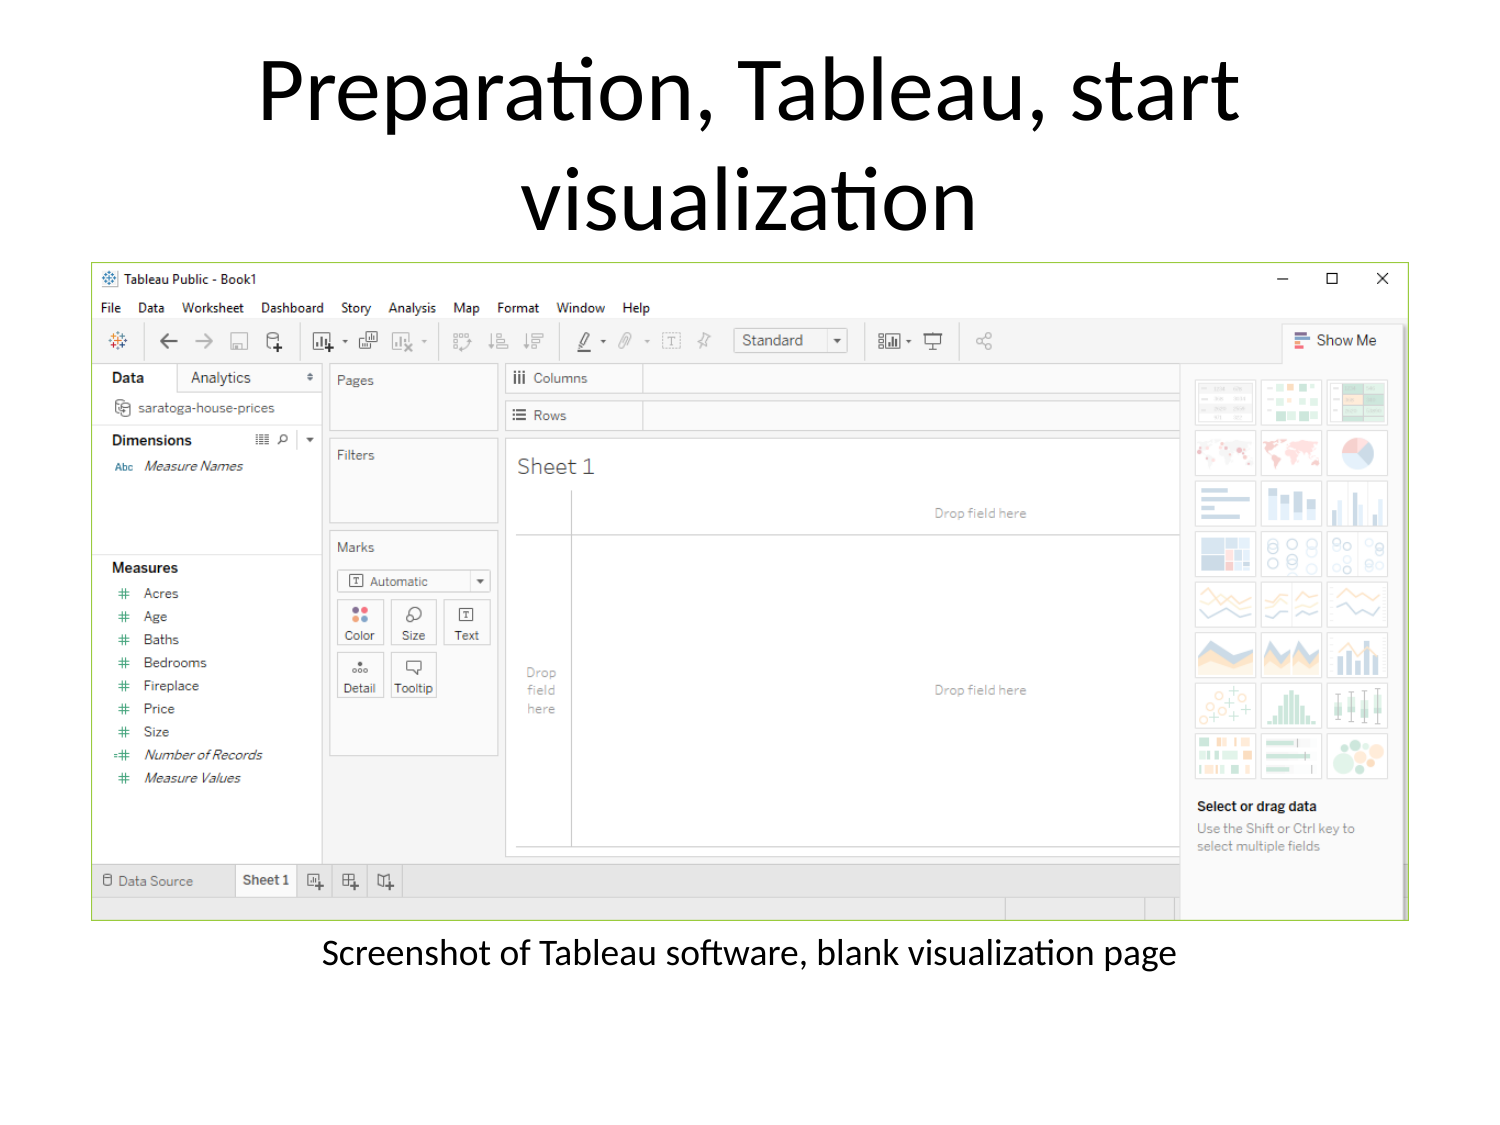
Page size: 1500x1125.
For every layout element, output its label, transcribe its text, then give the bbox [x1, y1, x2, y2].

text_box Screenshot of Tableau software, blank visualization page [74, 920, 1425, 1005]
title Preparation, Tableau, start visualization [75, 45, 1425, 233]
picture [91, 262, 1409, 921]
